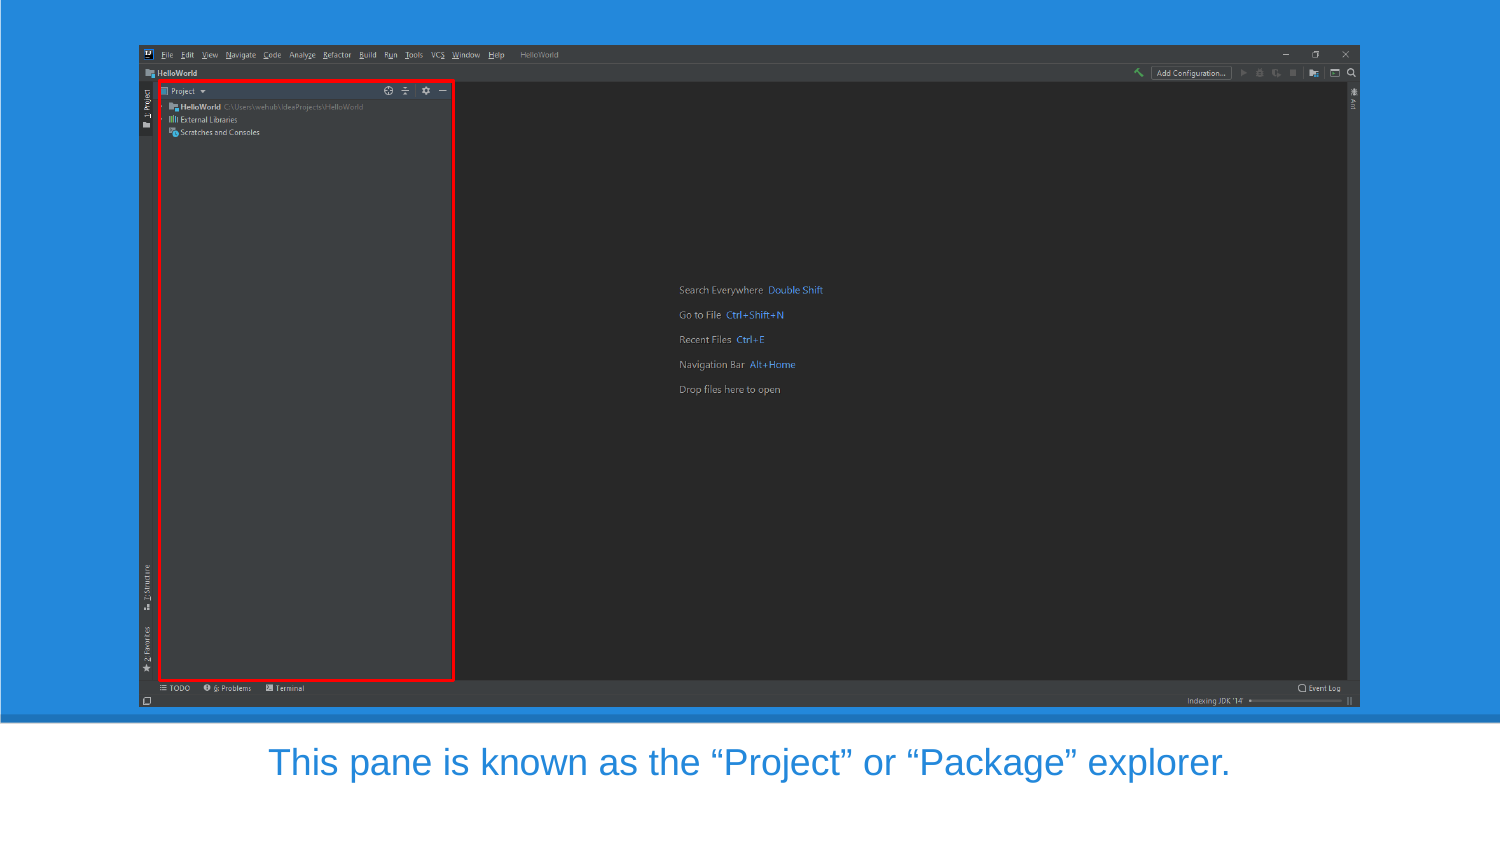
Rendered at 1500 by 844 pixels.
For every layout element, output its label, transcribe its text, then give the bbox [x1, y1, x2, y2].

picture [139, 44, 1361, 707]
list This pane is known as the “Project” or “Package” explorer. [75, 722, 1425, 808]
